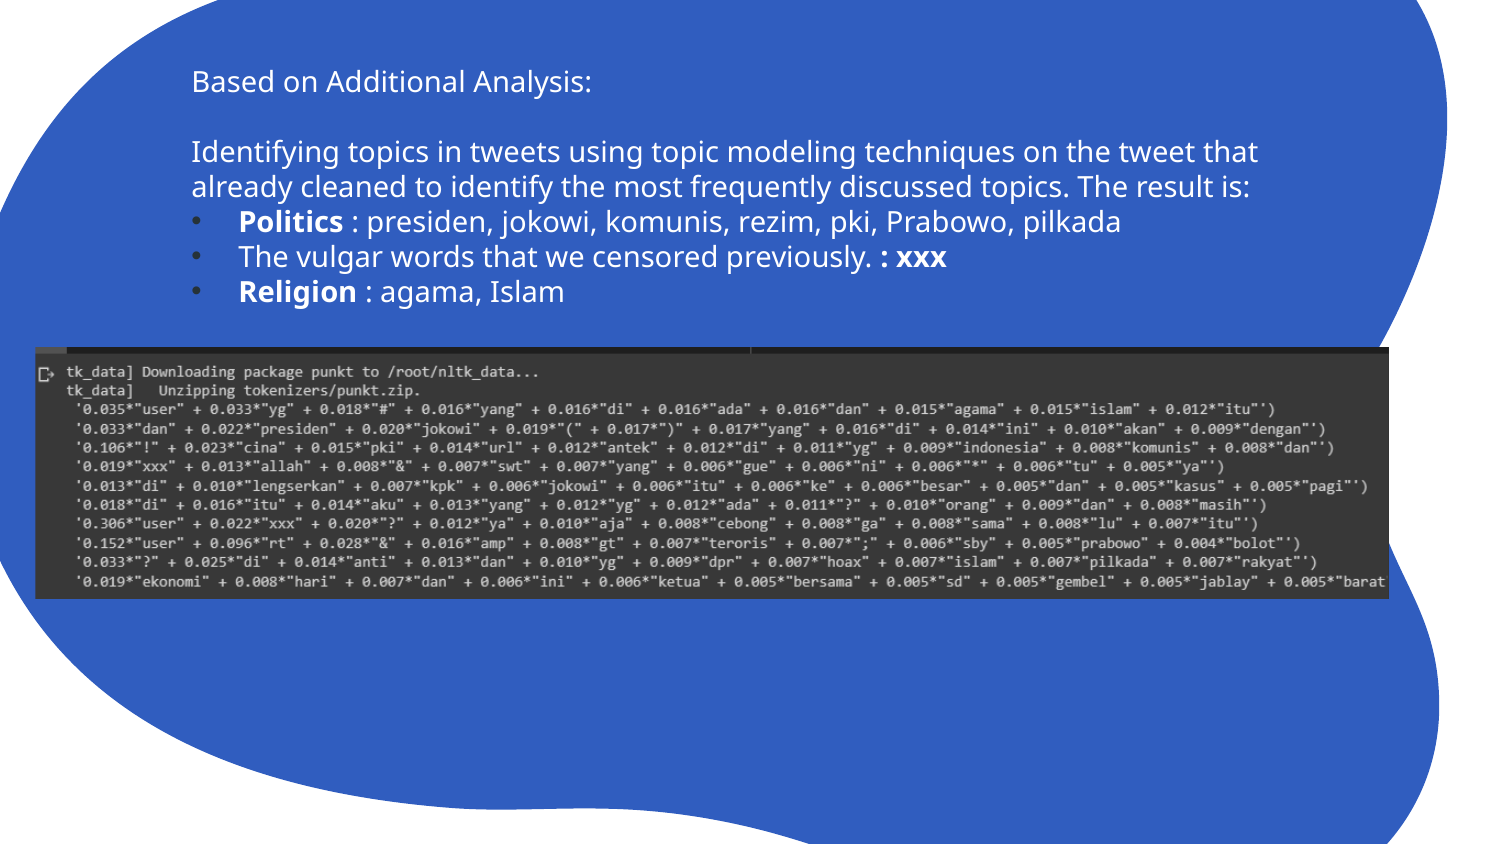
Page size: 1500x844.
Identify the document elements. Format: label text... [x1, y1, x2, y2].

picture [34, 347, 1390, 599]
subtitle Based on Additional Analysis: Identifying topics in tweets using topic modeling techniques on the tweet that already cleaned to identify the most frequently discussed topics. The result is: Politics : presiden, jokowi, komunis, rezim, pki, Prabowo, pilkada The vulgar words that we censored previously. : xxx Religion : agama, Islam [176, 48, 1298, 346]
